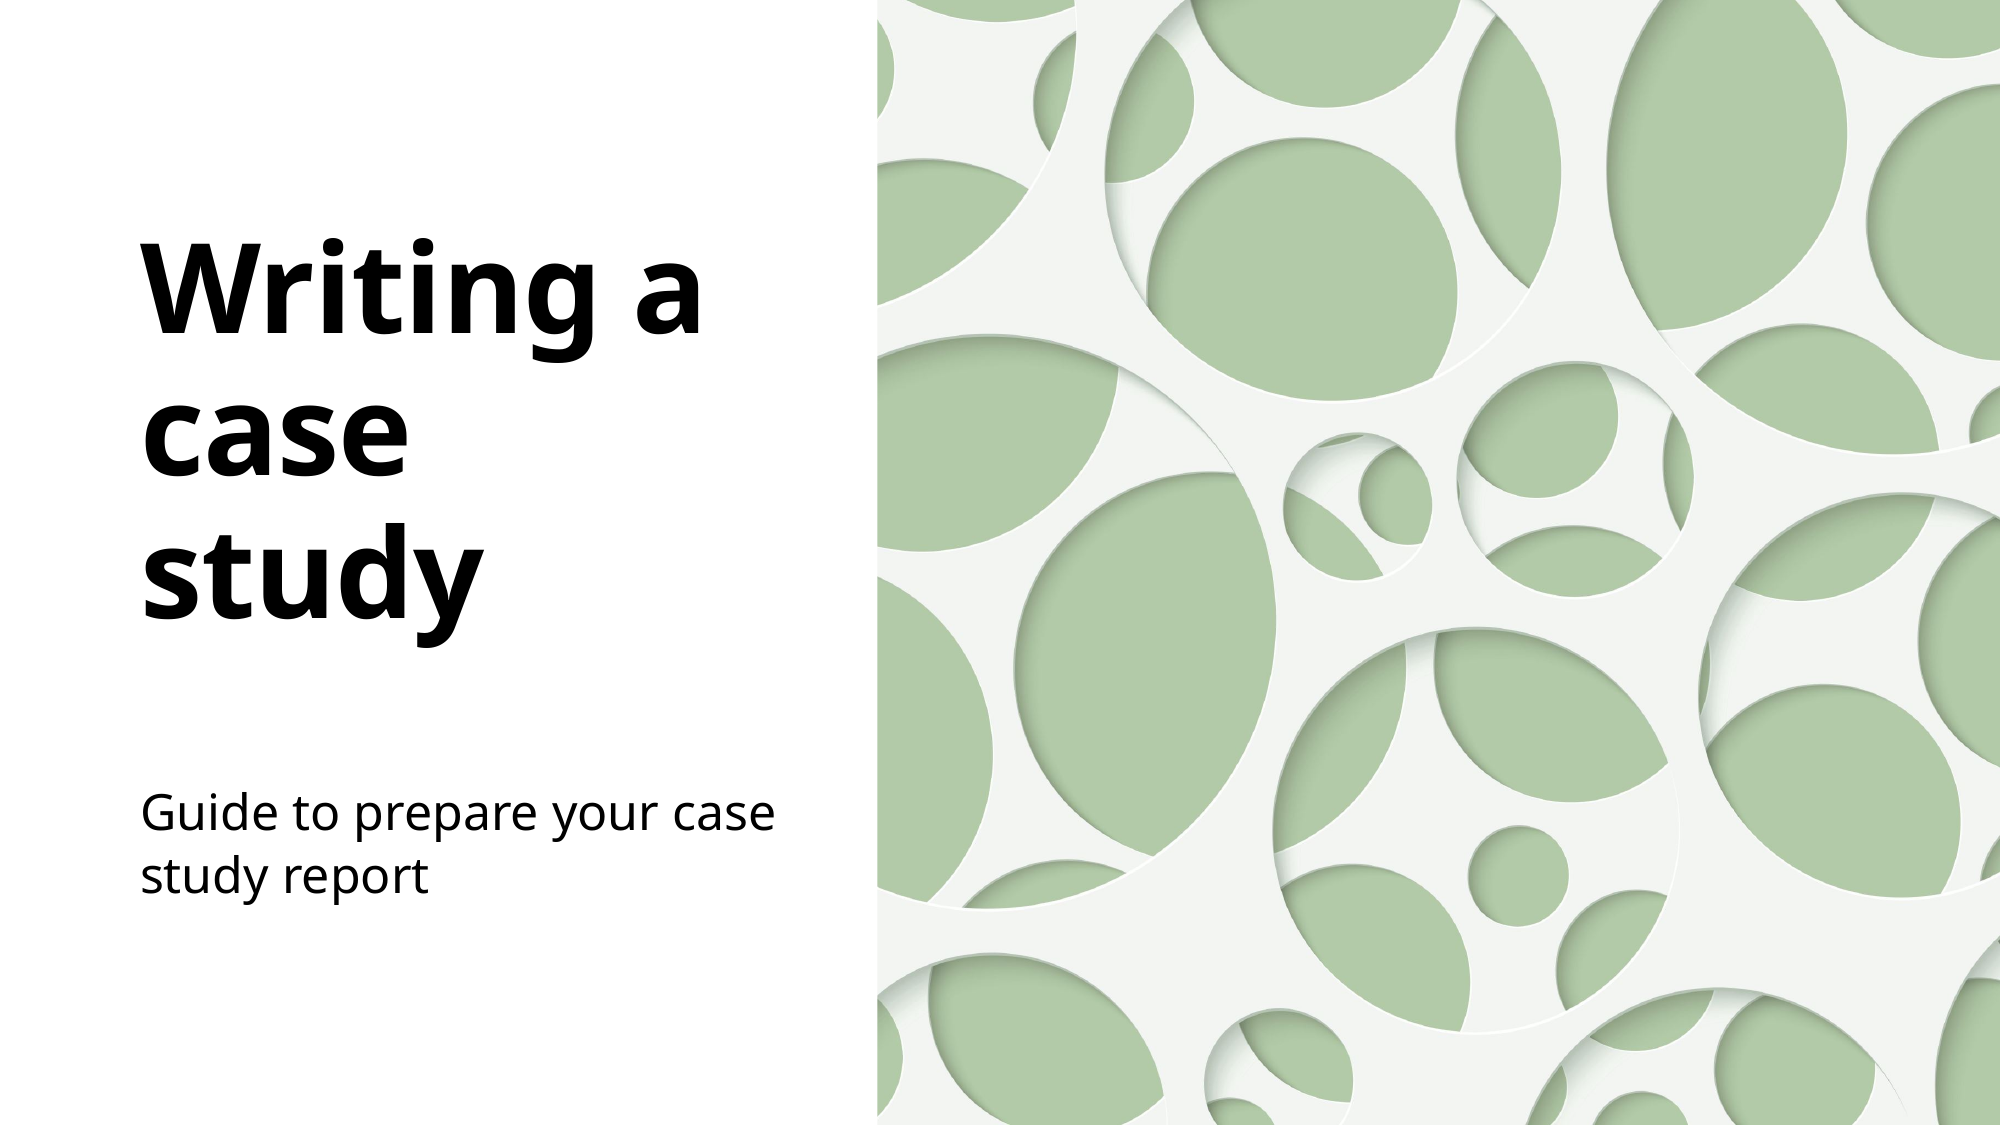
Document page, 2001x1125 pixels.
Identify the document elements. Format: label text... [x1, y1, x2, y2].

text_box [0, 0, 877, 1125]
title Writing a case study [125, 122, 798, 745]
picture [877, 0, 2000, 1125]
subtitle Guide to prepare your case study report [125, 769, 798, 1003]
